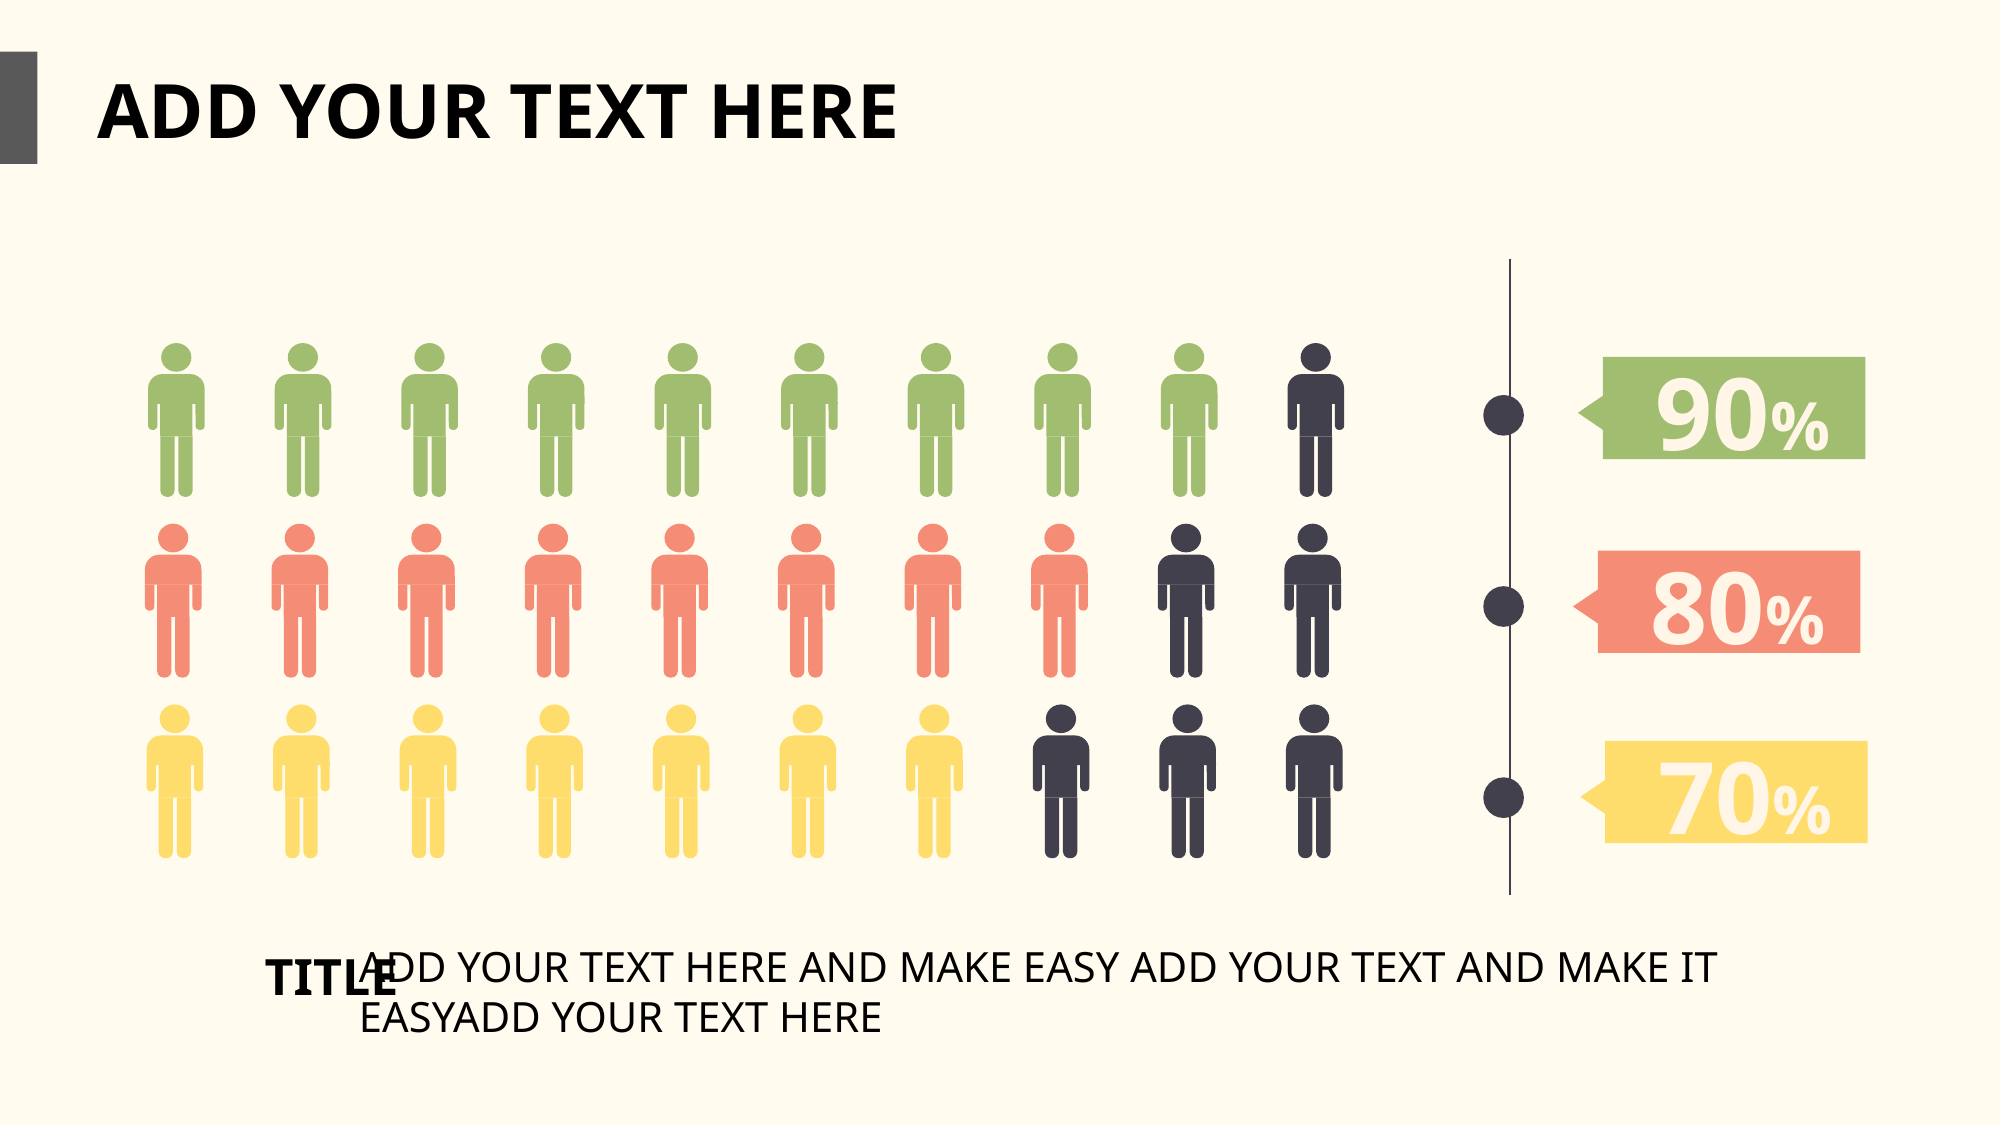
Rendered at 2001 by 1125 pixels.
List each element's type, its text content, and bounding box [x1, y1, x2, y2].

text_box [1482, 585, 1525, 628]
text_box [1577, 343, 1866, 480]
text_box [0, 51, 38, 165]
text_box ADD YOUR TEXT HERE [82, 55, 915, 161]
text_box [1482, 393, 1525, 437]
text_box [1580, 727, 1868, 864]
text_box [144, 343, 1345, 859]
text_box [1572, 536, 1861, 674]
text_box [1482, 776, 1525, 820]
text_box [180, 933, 1865, 1100]
